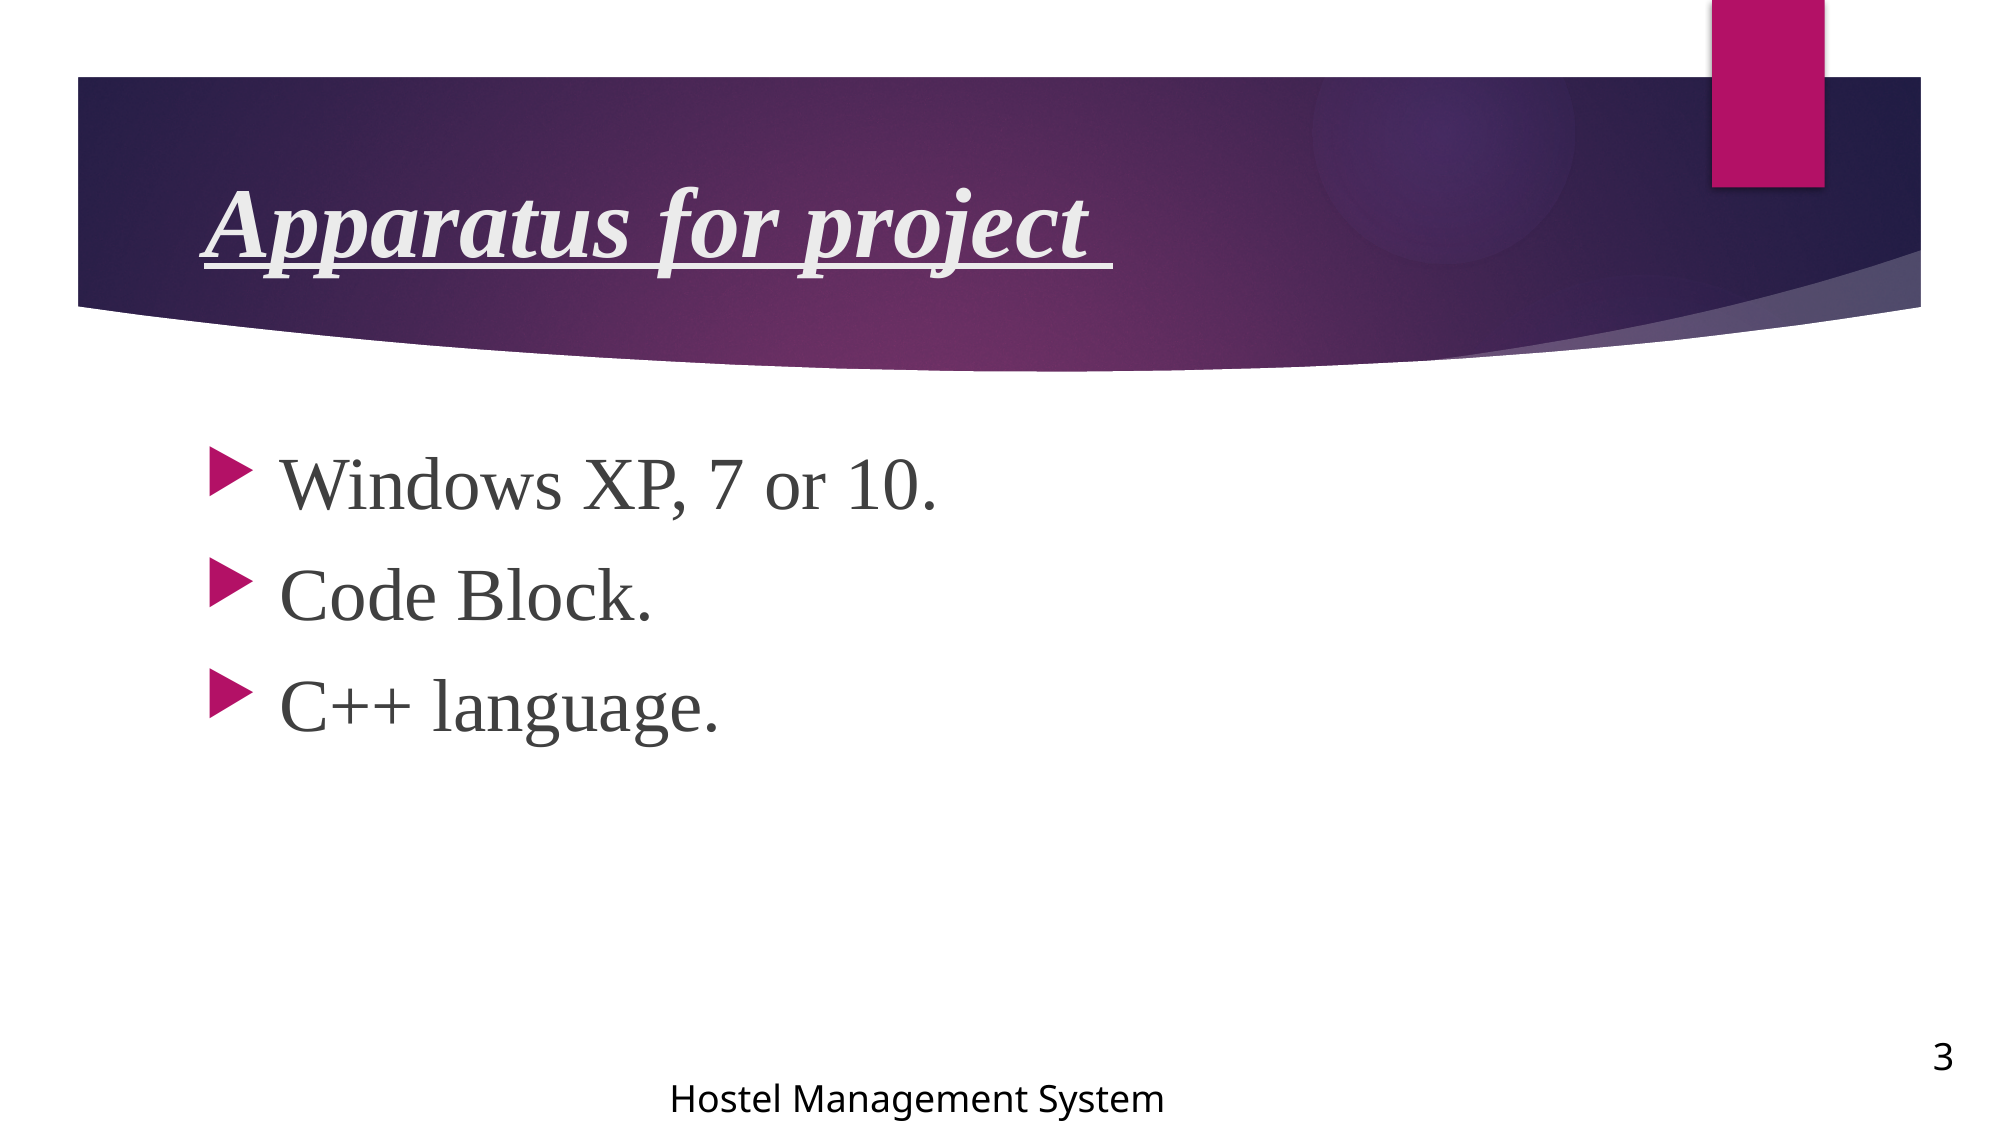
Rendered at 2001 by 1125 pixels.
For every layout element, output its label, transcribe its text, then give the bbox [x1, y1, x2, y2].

title Apparatus for project [189, 159, 1627, 276]
list Windows XP, 7 or 10. Code Block. C++ language. [189, 427, 1638, 988]
text_box Hostel Management System [654, 1055, 1200, 1125]
text_box 3 [1917, 1030, 1967, 1081]
